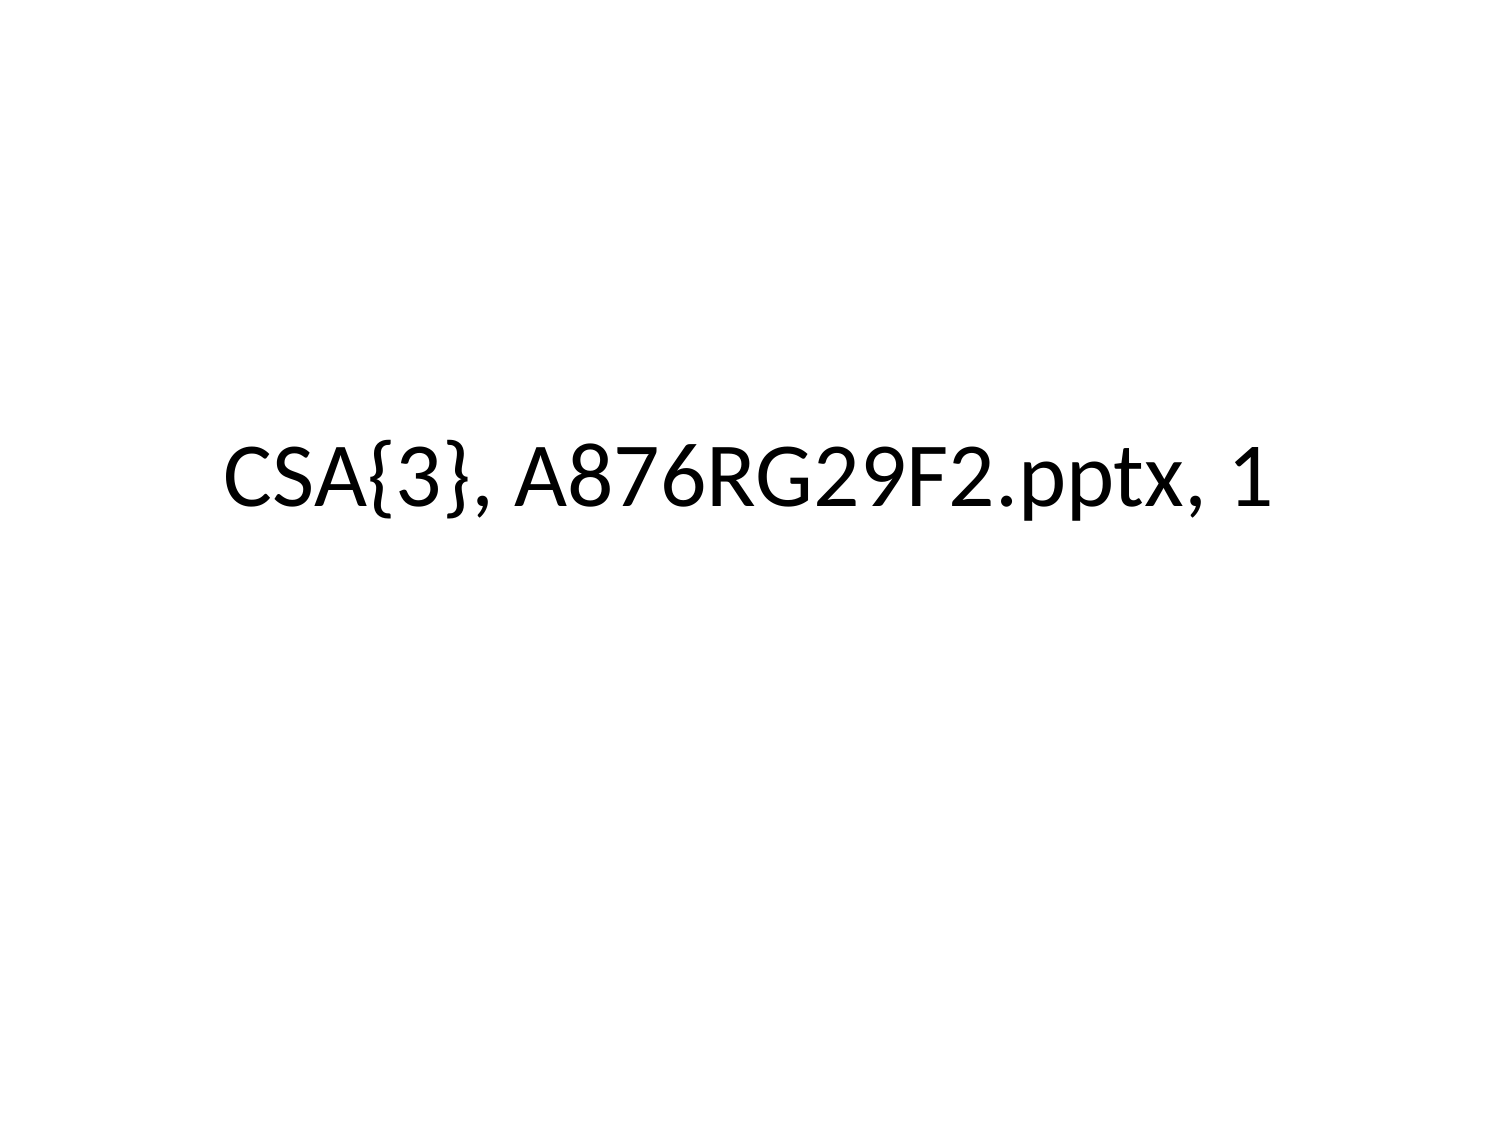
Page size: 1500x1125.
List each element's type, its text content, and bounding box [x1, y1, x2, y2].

title CSA{3}, A876RG29F2.pptx, 1 [112, 349, 1388, 591]
